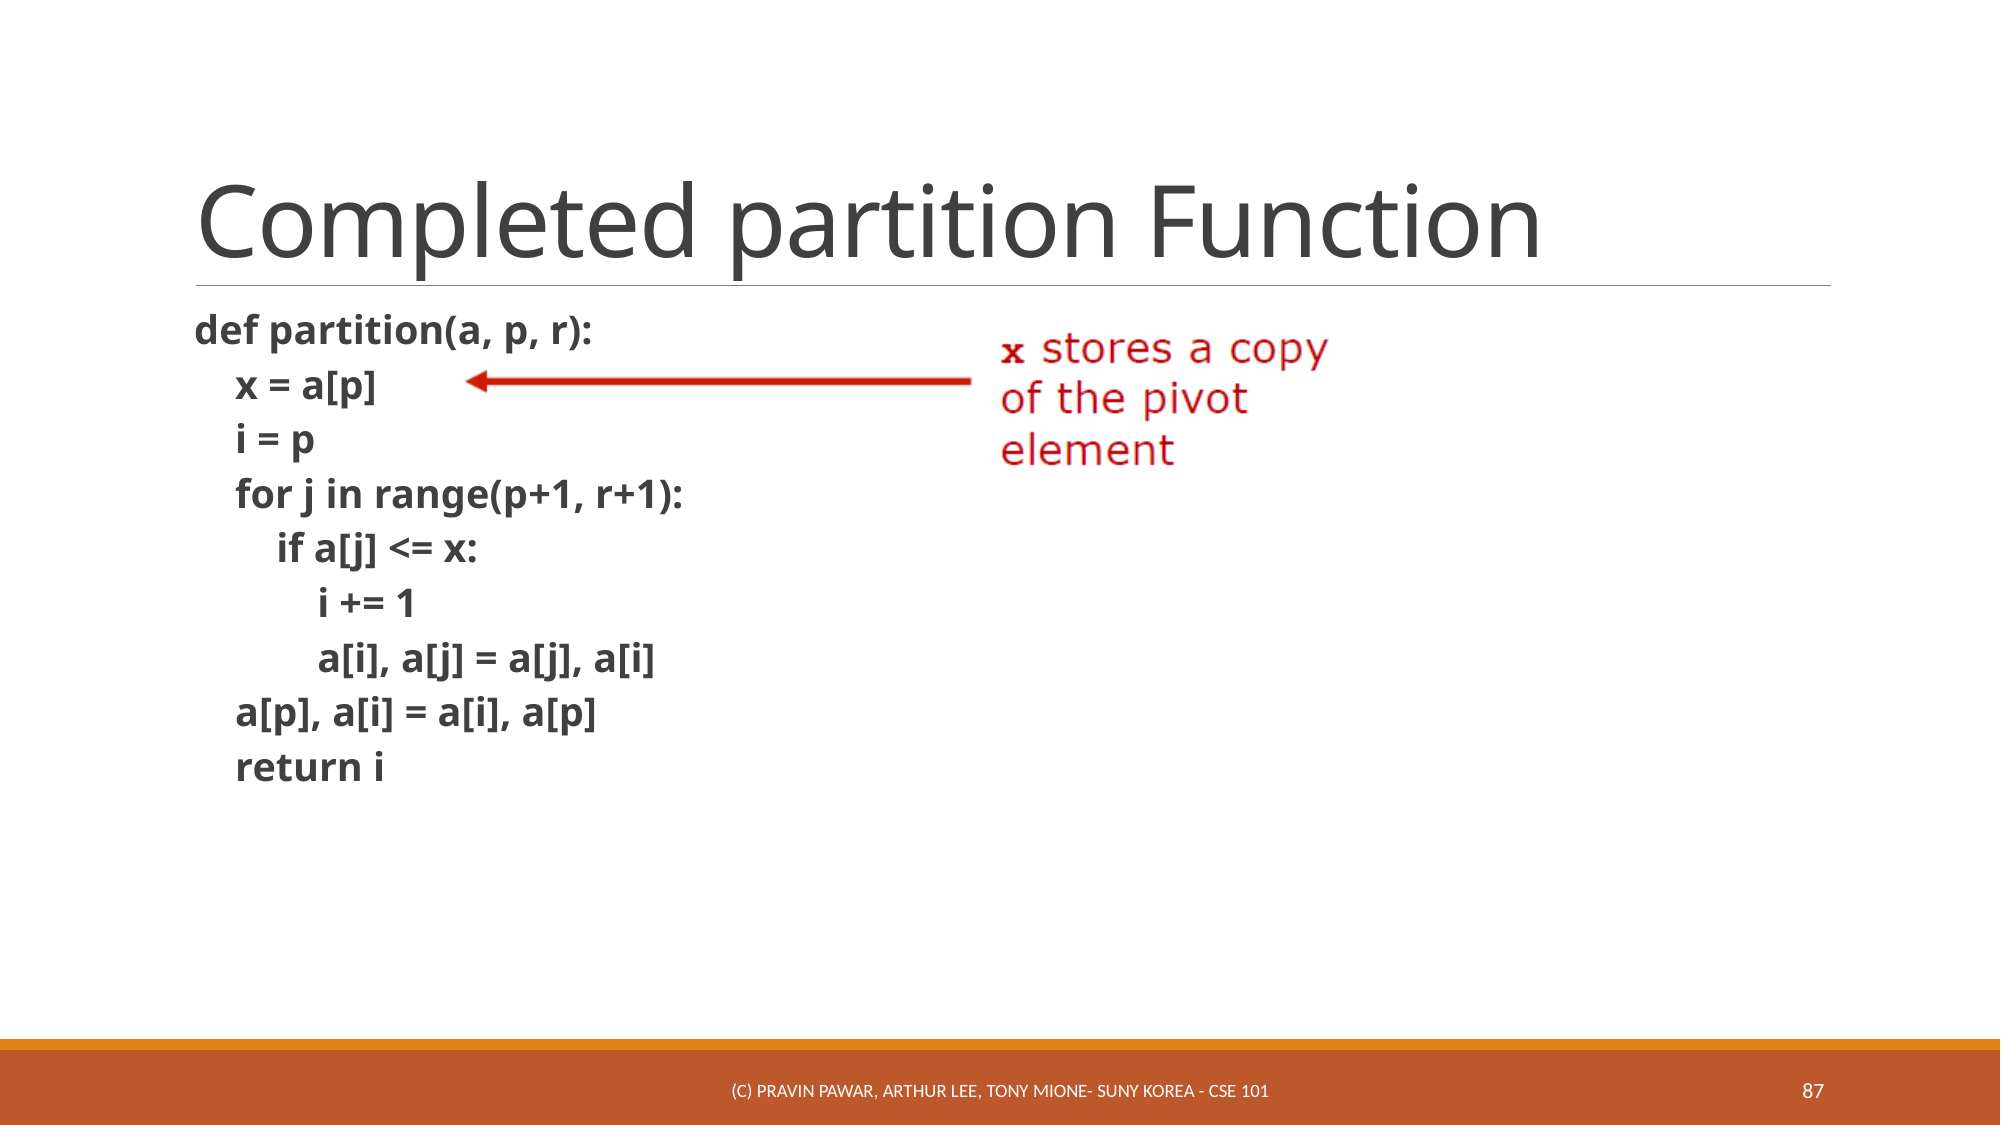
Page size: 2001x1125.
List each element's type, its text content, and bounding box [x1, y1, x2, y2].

picture [988, 323, 1356, 481]
list def partition(a, p, r): x = a[p] i = p for j in range(p+1, r+1): if a[j] <= x: i += 1 a[i], a[j] = a[j], a[i] a[p], a[i] = a[i], a[p] return i [180, 302, 1830, 800]
slide_number 87 [1624, 1059, 1840, 1120]
title Completed partition Function [180, 47, 1830, 285]
picture [444, 361, 985, 403]
footer (c) Pravin Pawar, Arthur Lee, Tony Mione- SUNY Korea - CSE 101 [604, 1059, 1396, 1120]
